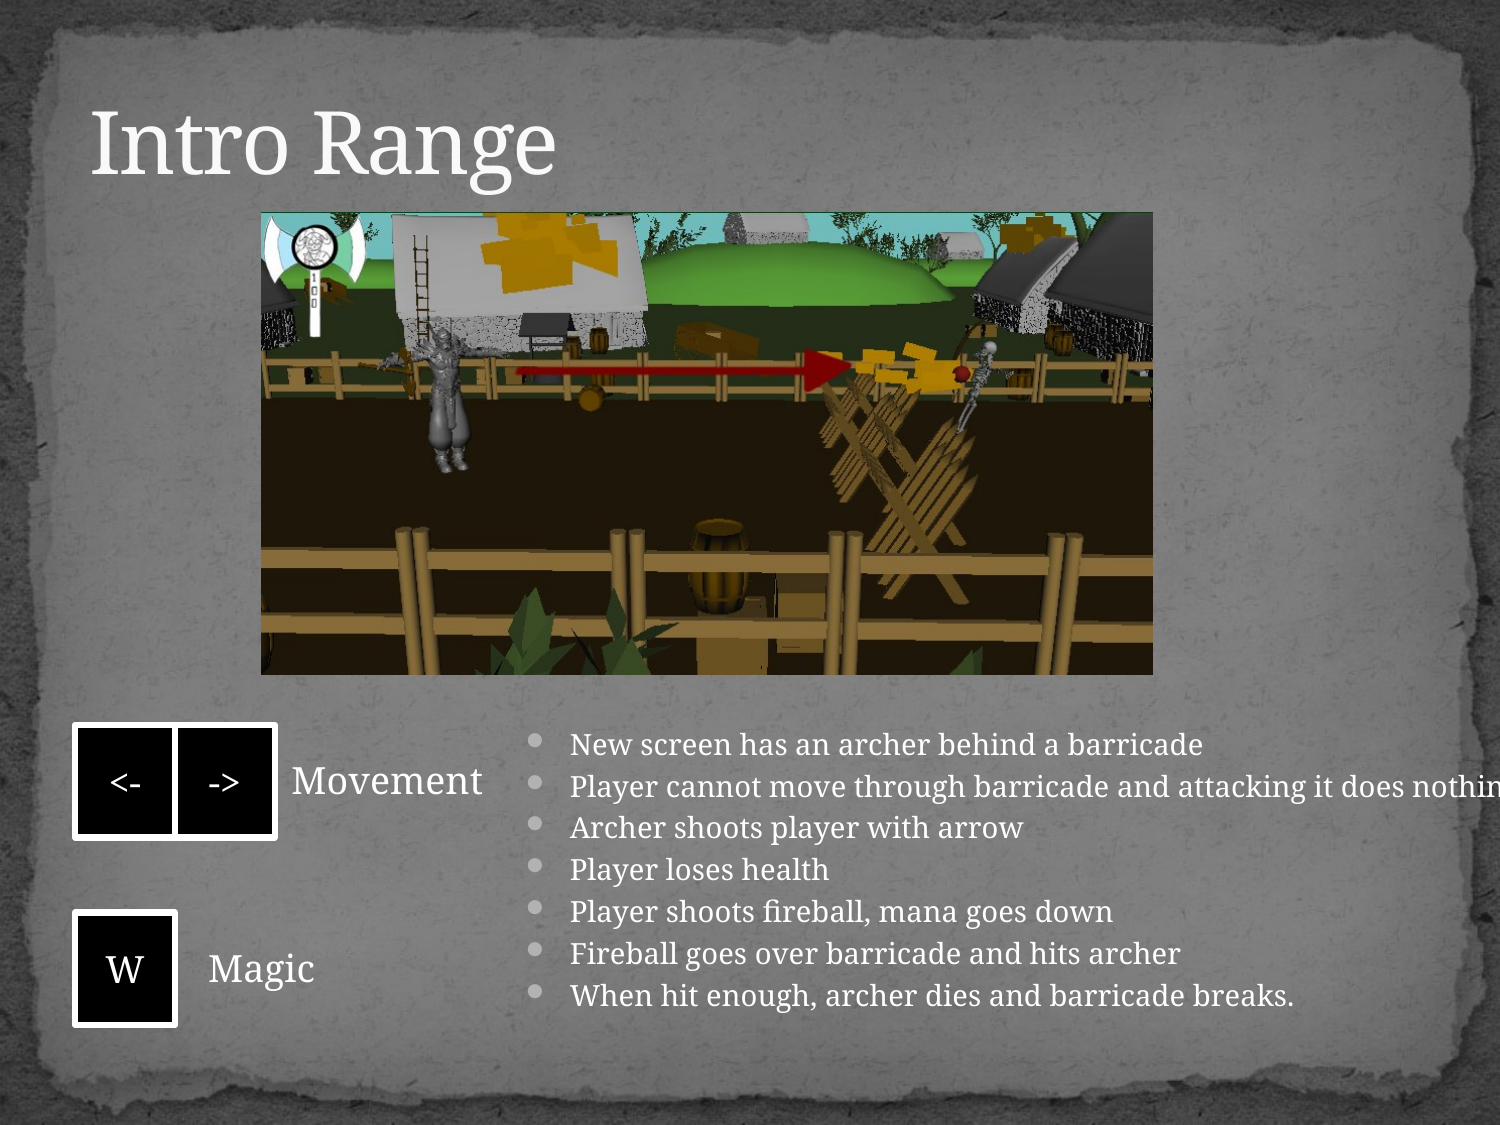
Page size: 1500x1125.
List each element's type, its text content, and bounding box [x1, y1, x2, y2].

text_box -> [177, 722, 278, 841]
text_box <- [72, 722, 178, 841]
list New screen has an archer behind a barricade Player cannot move through barricade and attacking it does nothing Archer shoots player with arrow Player loses health Player shoots fireball, mana goes down Fireball goes over barricade and hits archer When hit enough, archer dies and barricade breaks. [511, 718, 1500, 1024]
picture [261, 212, 1153, 675]
text_box W [72, 909, 178, 1028]
text_box Movement [276, 749, 498, 810]
title Intro Range [74, 0, 1425, 200]
text_box Magic [193, 937, 330, 998]
